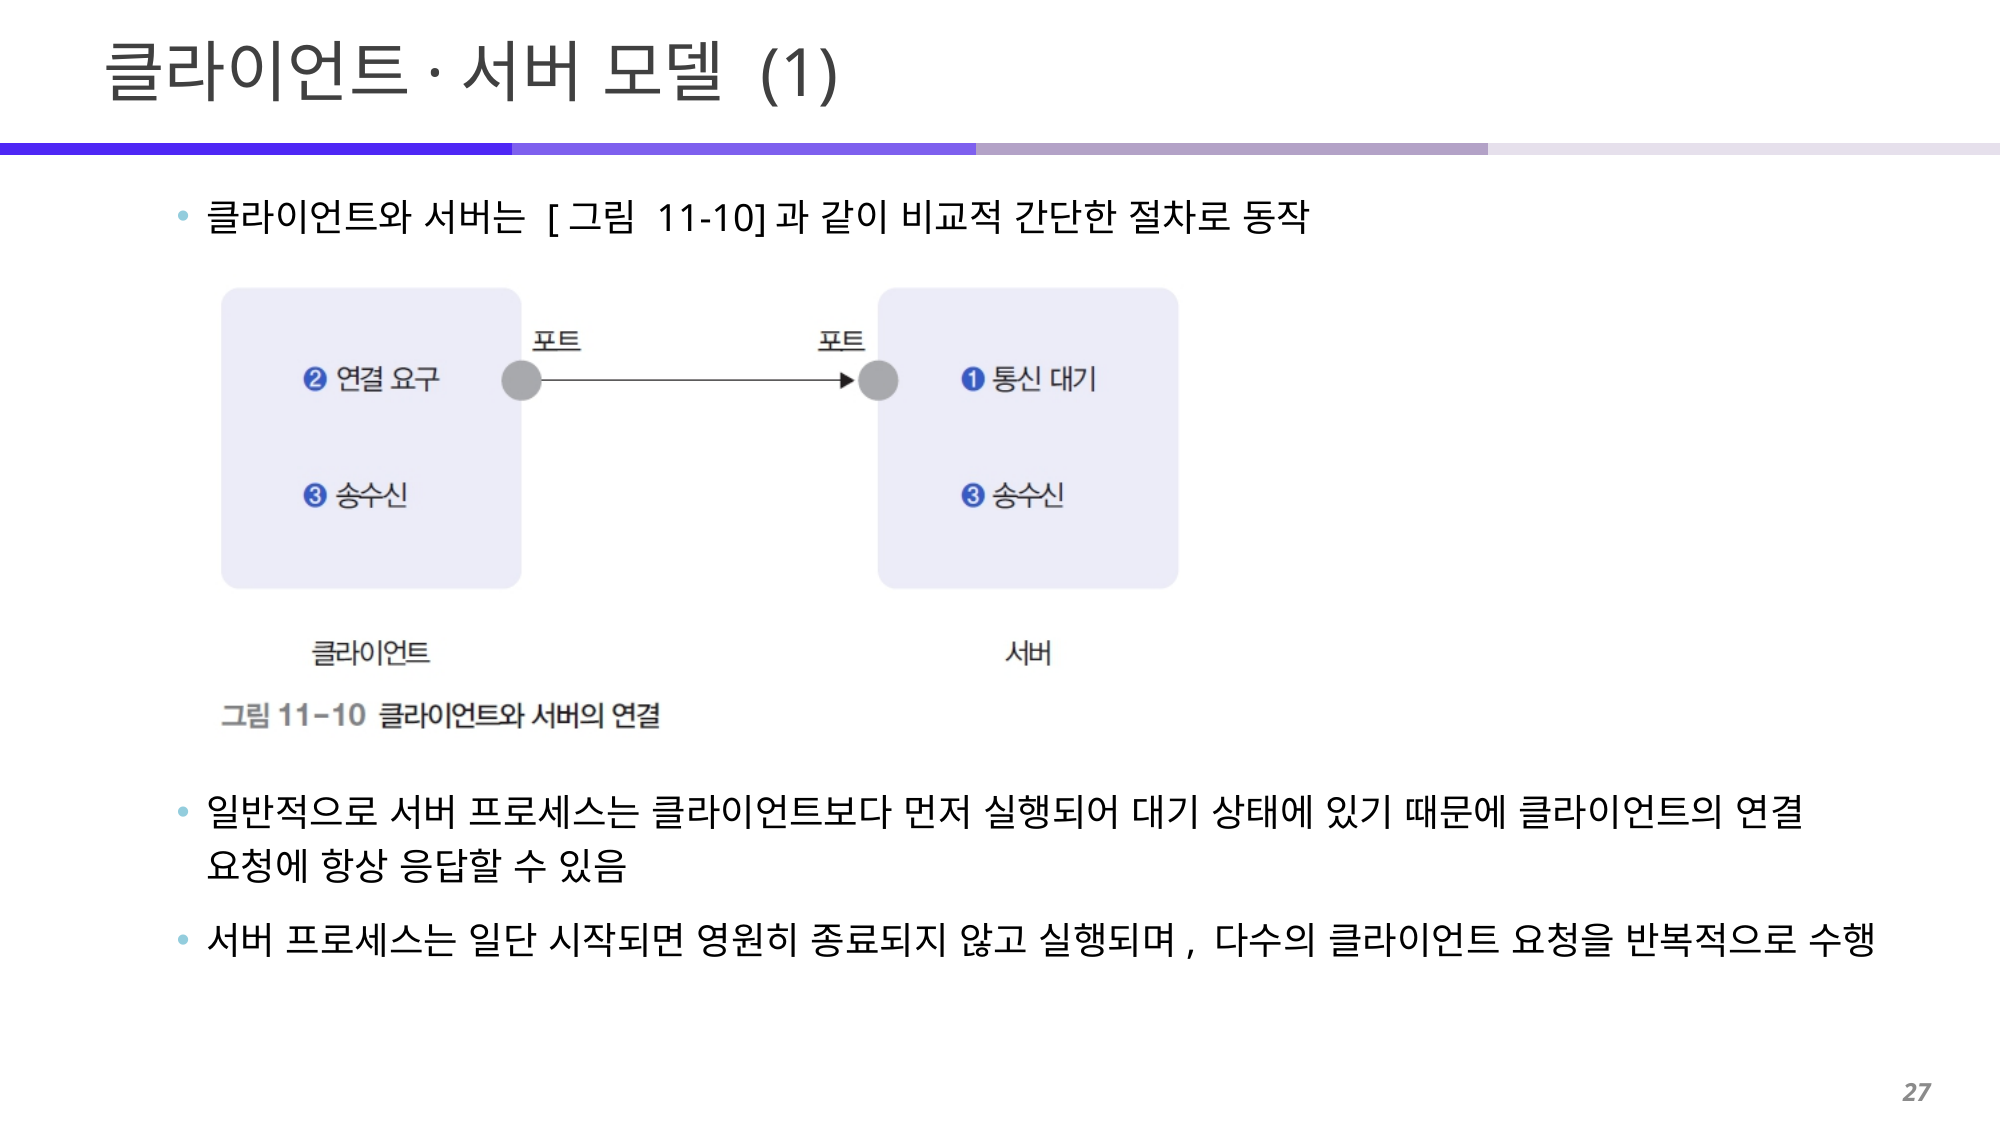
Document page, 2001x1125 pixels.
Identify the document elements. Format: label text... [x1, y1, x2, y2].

picture [212, 274, 1189, 738]
list 클라이언트와 서버는 [그림 11-10]과 같이 비교적 간단한 절차로 동작 일반적으로 서버 프로세스는 클라이언트보다 먼저 실행되어 대기 상태에 있기 때문에 클라이언트의 연결 요청에 항상 응답할 수 있음 서버 프로세스는 일단 시작되면 영원히 종료되지 않고 실행되며, 다수의 클라이언트 요청을 반복적으로 수행 [88, 176, 1920, 1083]
title 클라이언트·서버 모델 (1) [88, 18, 1920, 122]
